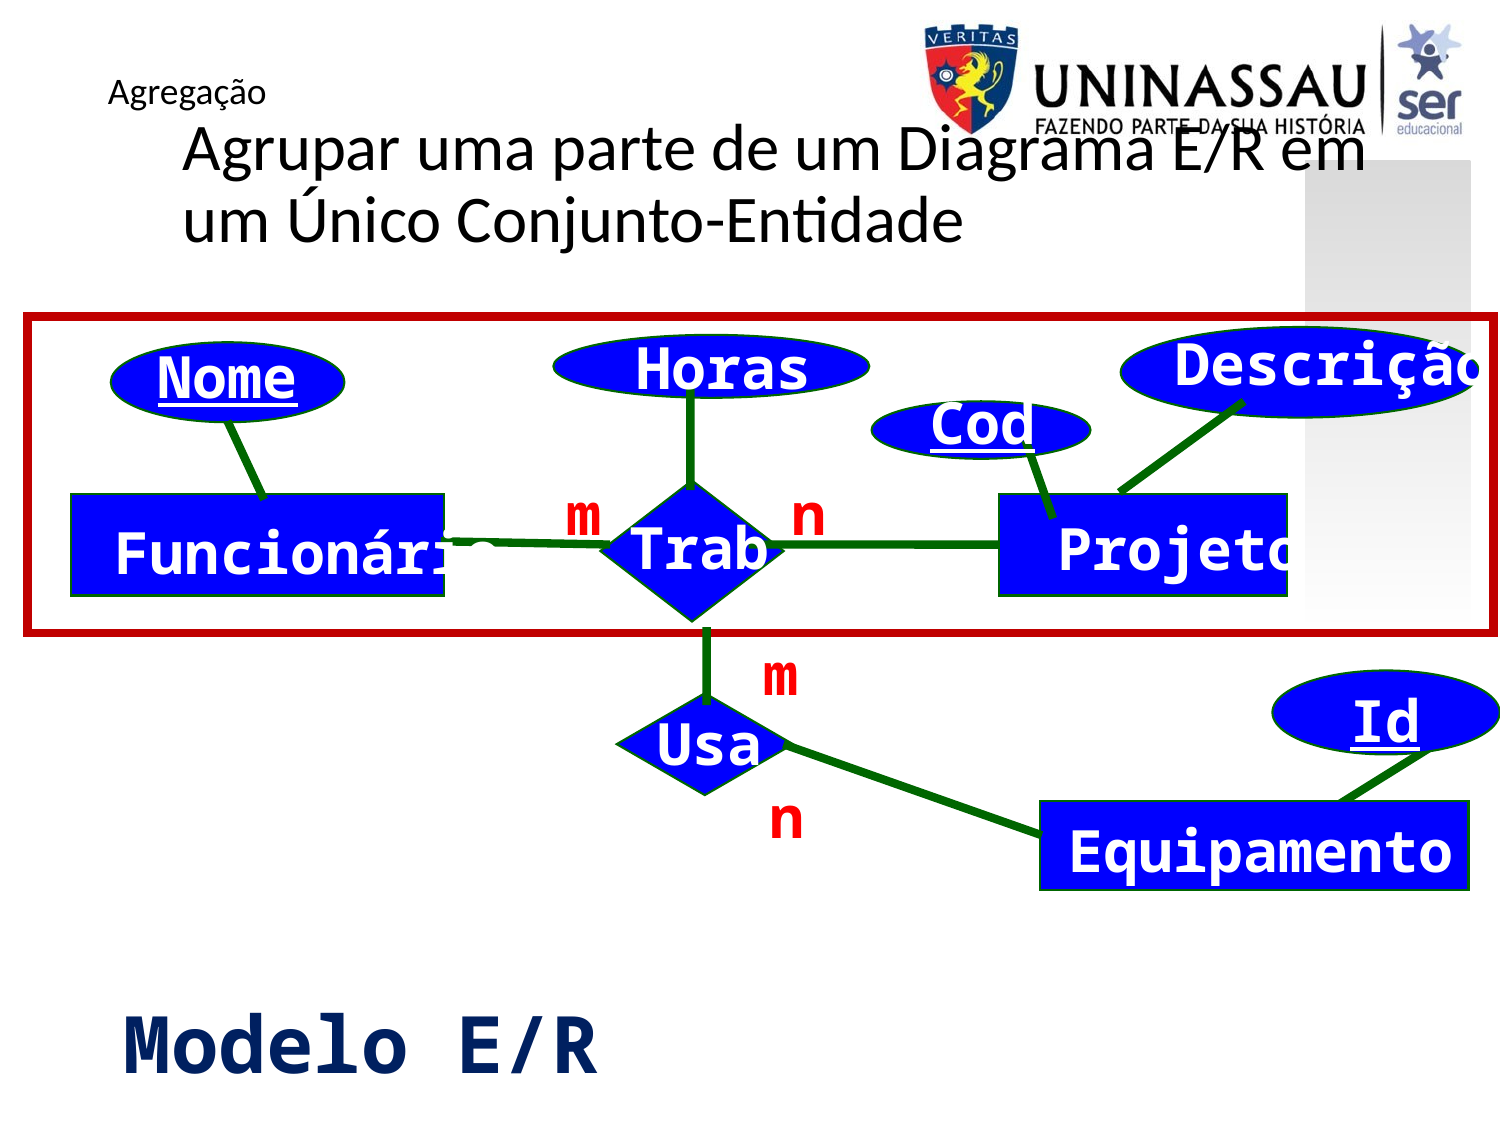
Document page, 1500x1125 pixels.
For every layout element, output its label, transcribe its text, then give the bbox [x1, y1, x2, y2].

text_box [27, 316, 1494, 634]
list Agregação Agrupar uma parte de um Diagrama E/R em um Único Conjunto-Entidade [102, 66, 1378, 293]
text_box Modelo E/R [0, 948, 999, 1125]
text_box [61, 321, 1500, 622]
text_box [616, 629, 1500, 891]
picture [888, 8, 1491, 154]
